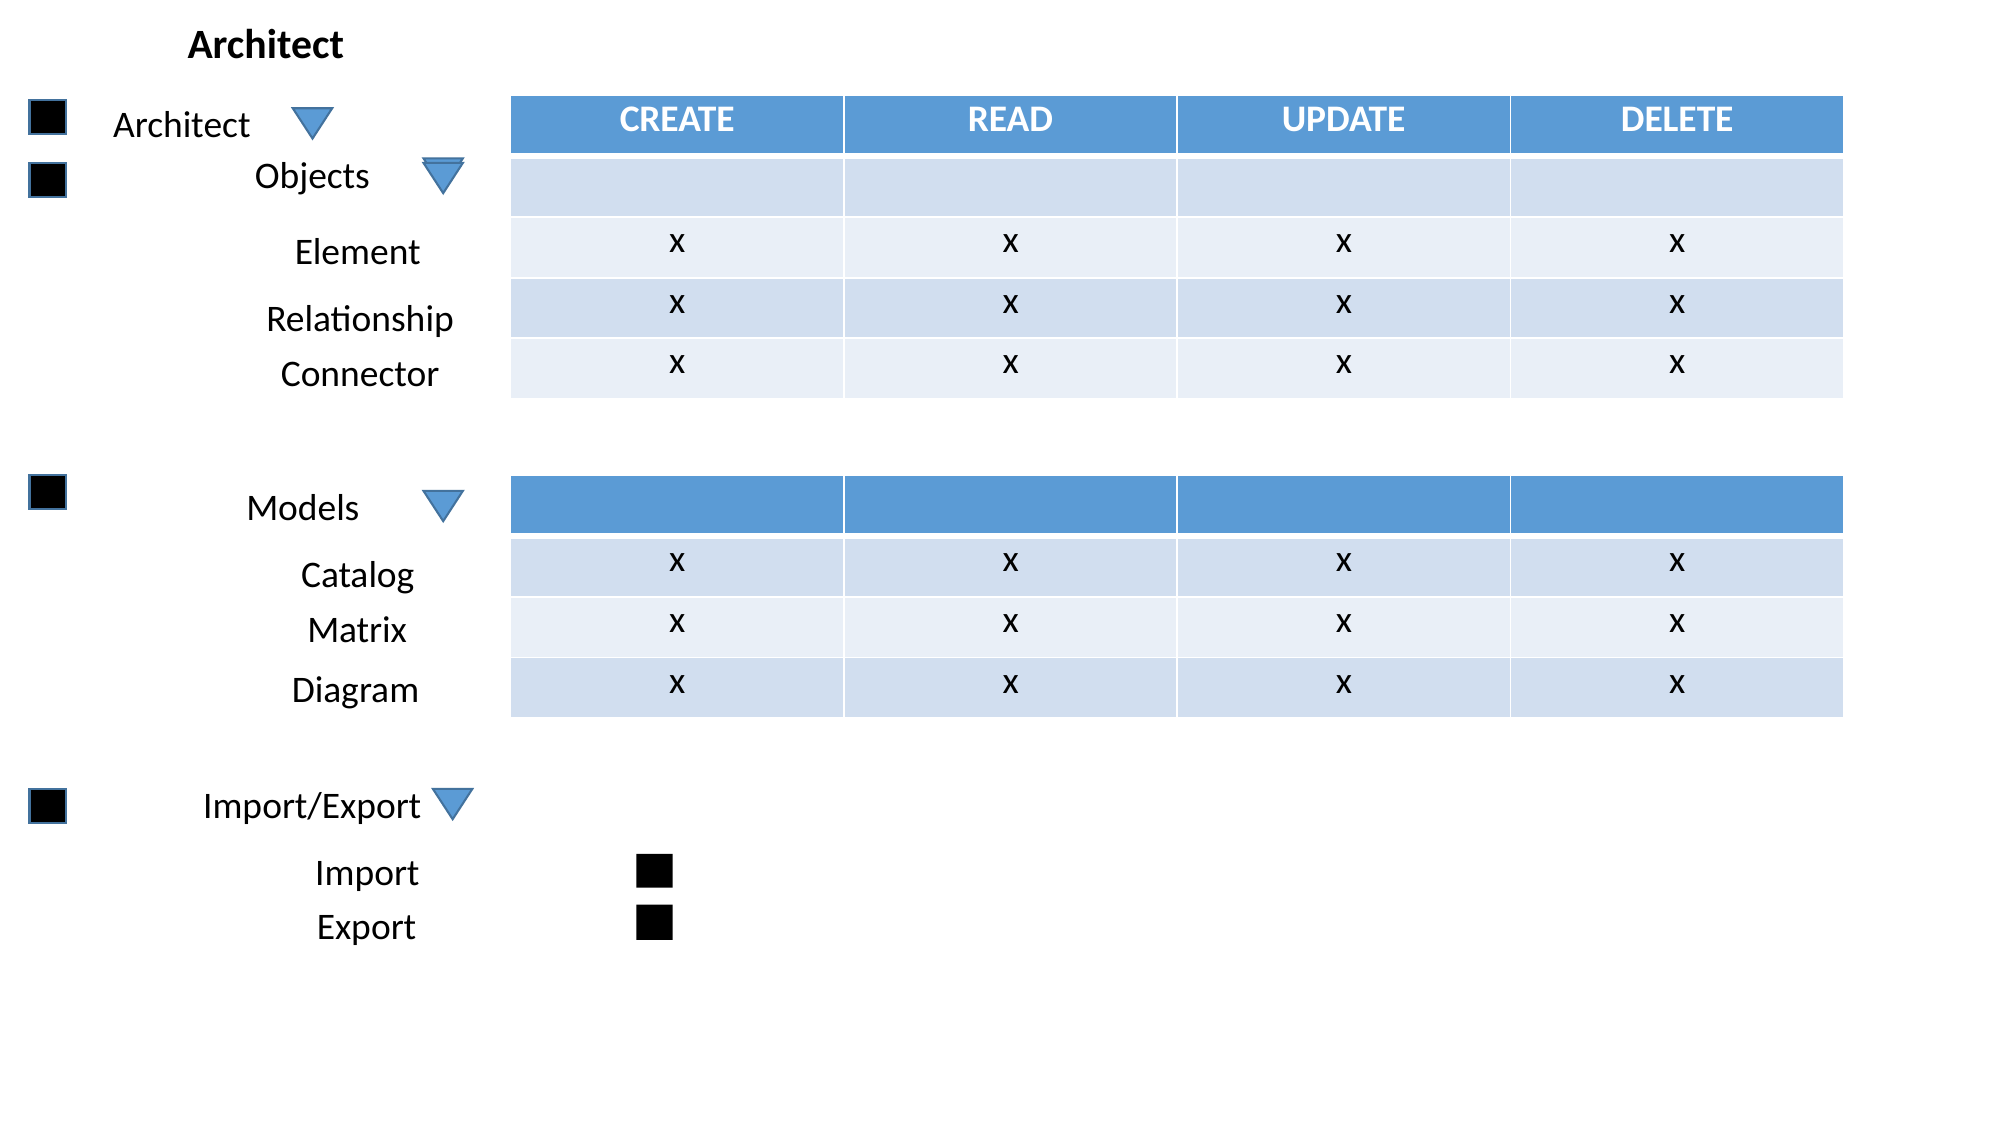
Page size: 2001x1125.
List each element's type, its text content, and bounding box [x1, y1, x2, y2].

table_header [511, 476, 843, 533]
table_cell x [1511, 279, 1843, 337]
text_box Export [192, 895, 541, 955]
table_cell x [1178, 279, 1510, 337]
text_box Architect [7, 93, 356, 153]
table_cell x [511, 279, 843, 337]
table_cell x [511, 539, 843, 596]
text_box Objects [138, 143, 487, 203]
text_box [421, 489, 465, 524]
text_box Element [184, 219, 532, 280]
text_box [421, 161, 465, 196]
table_cell x [1178, 539, 1510, 596]
text_box [28, 474, 67, 510]
table_cell x [845, 218, 1176, 277]
text_box [635, 853, 674, 889]
table_cell x [531, 598, 843, 657]
text_box [28, 162, 67, 198]
table_cell x [845, 598, 1176, 657]
table_cell [1511, 159, 1843, 216]
text_box Diagram [181, 658, 530, 718]
table_cell x [1511, 539, 1843, 596]
text_box Relationship [186, 286, 534, 341]
text_box Import/Export [138, 773, 487, 834]
table_cell x [530, 658, 843, 717]
table_cell x [1511, 658, 1843, 717]
table_header DELETE [1511, 96, 1843, 153]
table_cell x [1511, 218, 1843, 277]
table_cell x [1511, 339, 1843, 398]
table_cell x [1178, 218, 1510, 277]
table_cell x [1178, 339, 1510, 398]
table_header [1511, 476, 1843, 533]
text_box [28, 788, 67, 824]
table_cell x [845, 658, 1176, 717]
text_box [290, 107, 335, 141]
text_box Architect [172, 9, 458, 75]
text_box [635, 904, 674, 941]
table_cell x [845, 539, 1176, 596]
table_header [1178, 476, 1510, 533]
table_header CREATE [511, 96, 843, 153]
table_cell x [845, 339, 1176, 398]
table_cell x [1178, 598, 1510, 657]
table_cell x [511, 218, 843, 277]
table_cell [845, 159, 1176, 216]
table_header [845, 476, 1176, 533]
text_box [421, 157, 465, 161]
text_box Matrix [183, 597, 531, 657]
table_cell x [1178, 658, 1510, 717]
table_cell [1178, 159, 1510, 216]
table_header UPDATE [1178, 96, 1510, 153]
table_cell x [1511, 598, 1843, 657]
table_header READ [845, 96, 1176, 153]
text_box Catalog [184, 542, 532, 603]
text_box Models [129, 475, 477, 536]
text_box Connector [186, 341, 534, 401]
table_cell [511, 159, 843, 216]
text_box Import [193, 840, 542, 901]
text_box [431, 787, 475, 822]
table_cell x [534, 339, 843, 398]
table_cell x [845, 279, 1176, 337]
